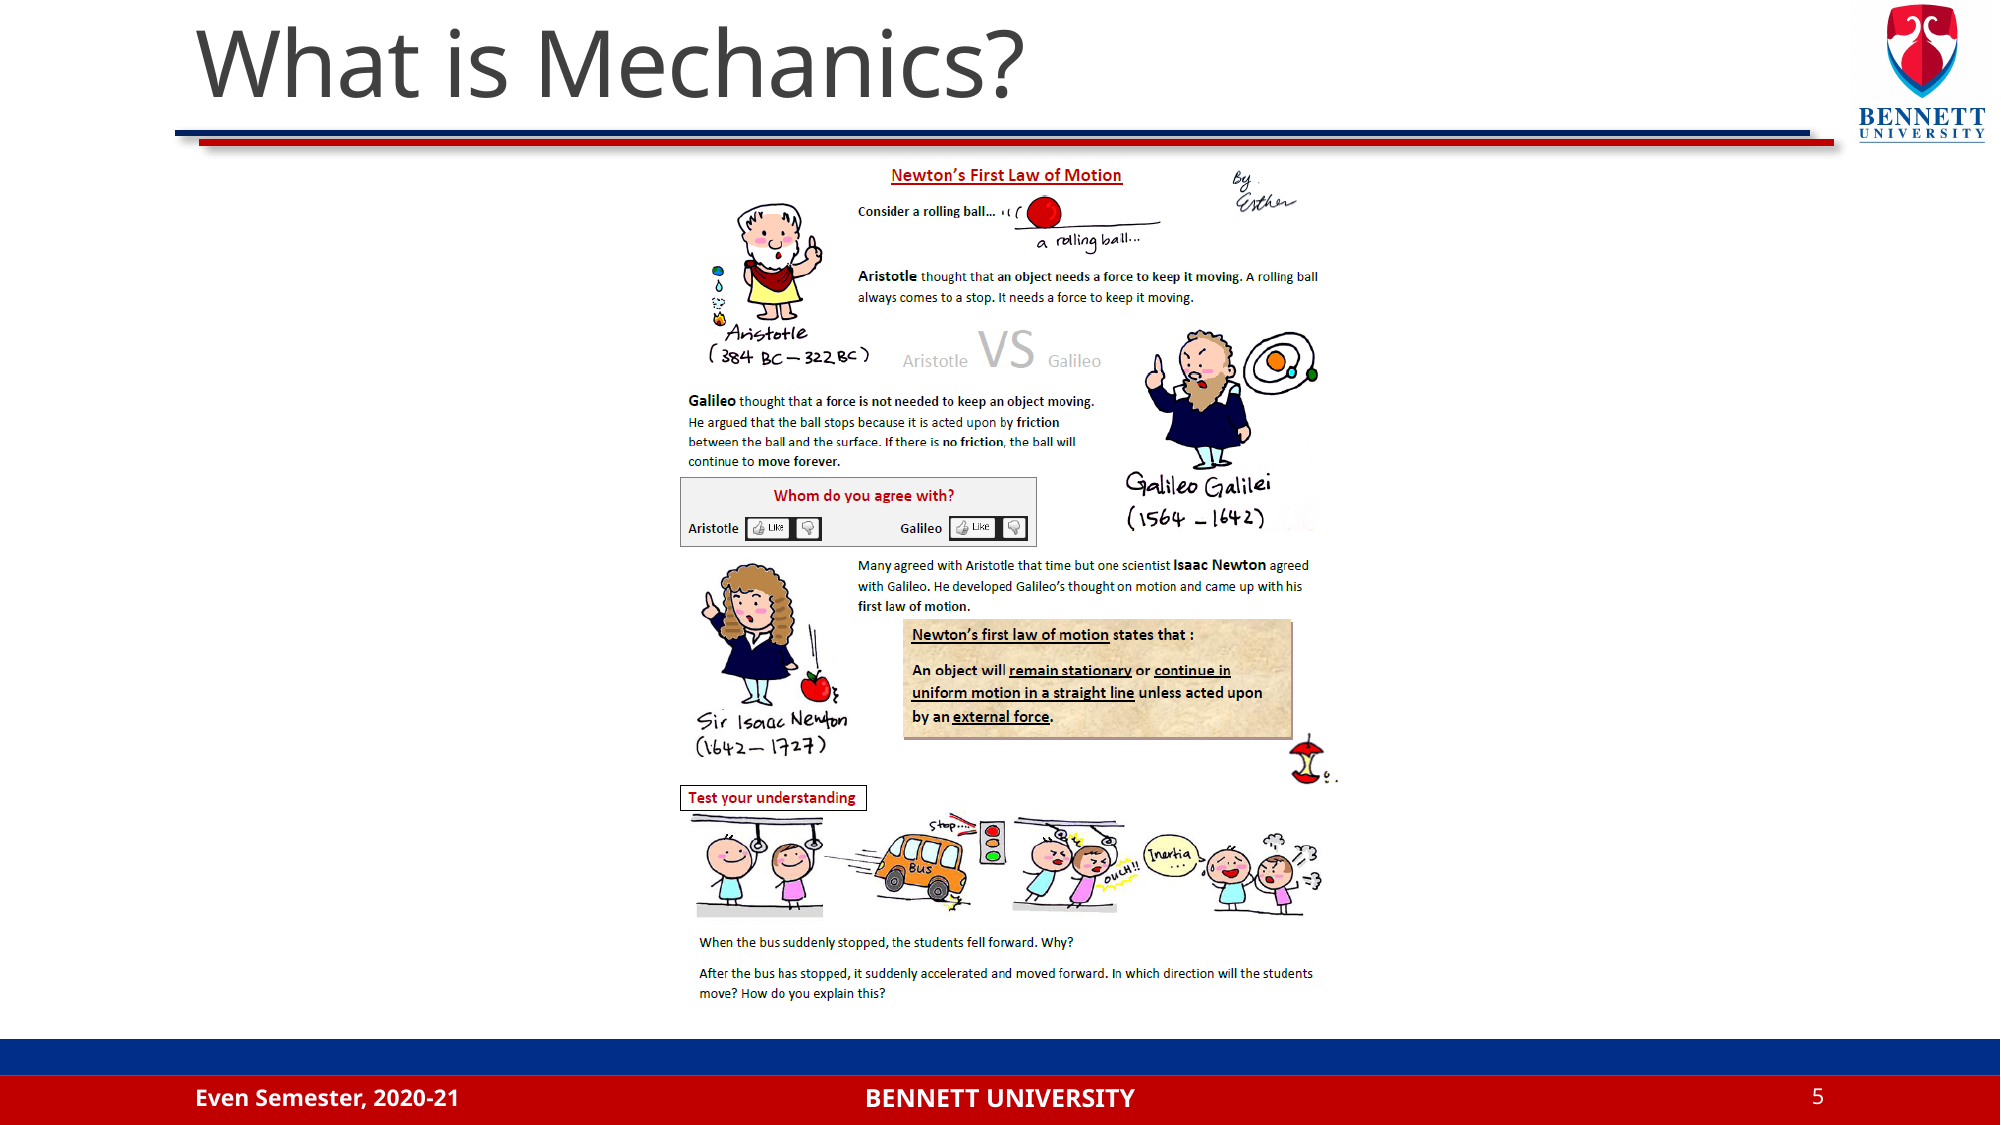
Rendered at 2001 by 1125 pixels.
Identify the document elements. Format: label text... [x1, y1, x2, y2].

footer Bennett university [604, 1077, 1396, 1122]
title What is Mechanics? [180, 14, 1830, 125]
picture [1851, 1, 1993, 144]
slide_number Even Semester, 2020-21 [180, 1075, 586, 1120]
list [669, 160, 1340, 1017]
slide_number 5 [1624, 1075, 1840, 1120]
